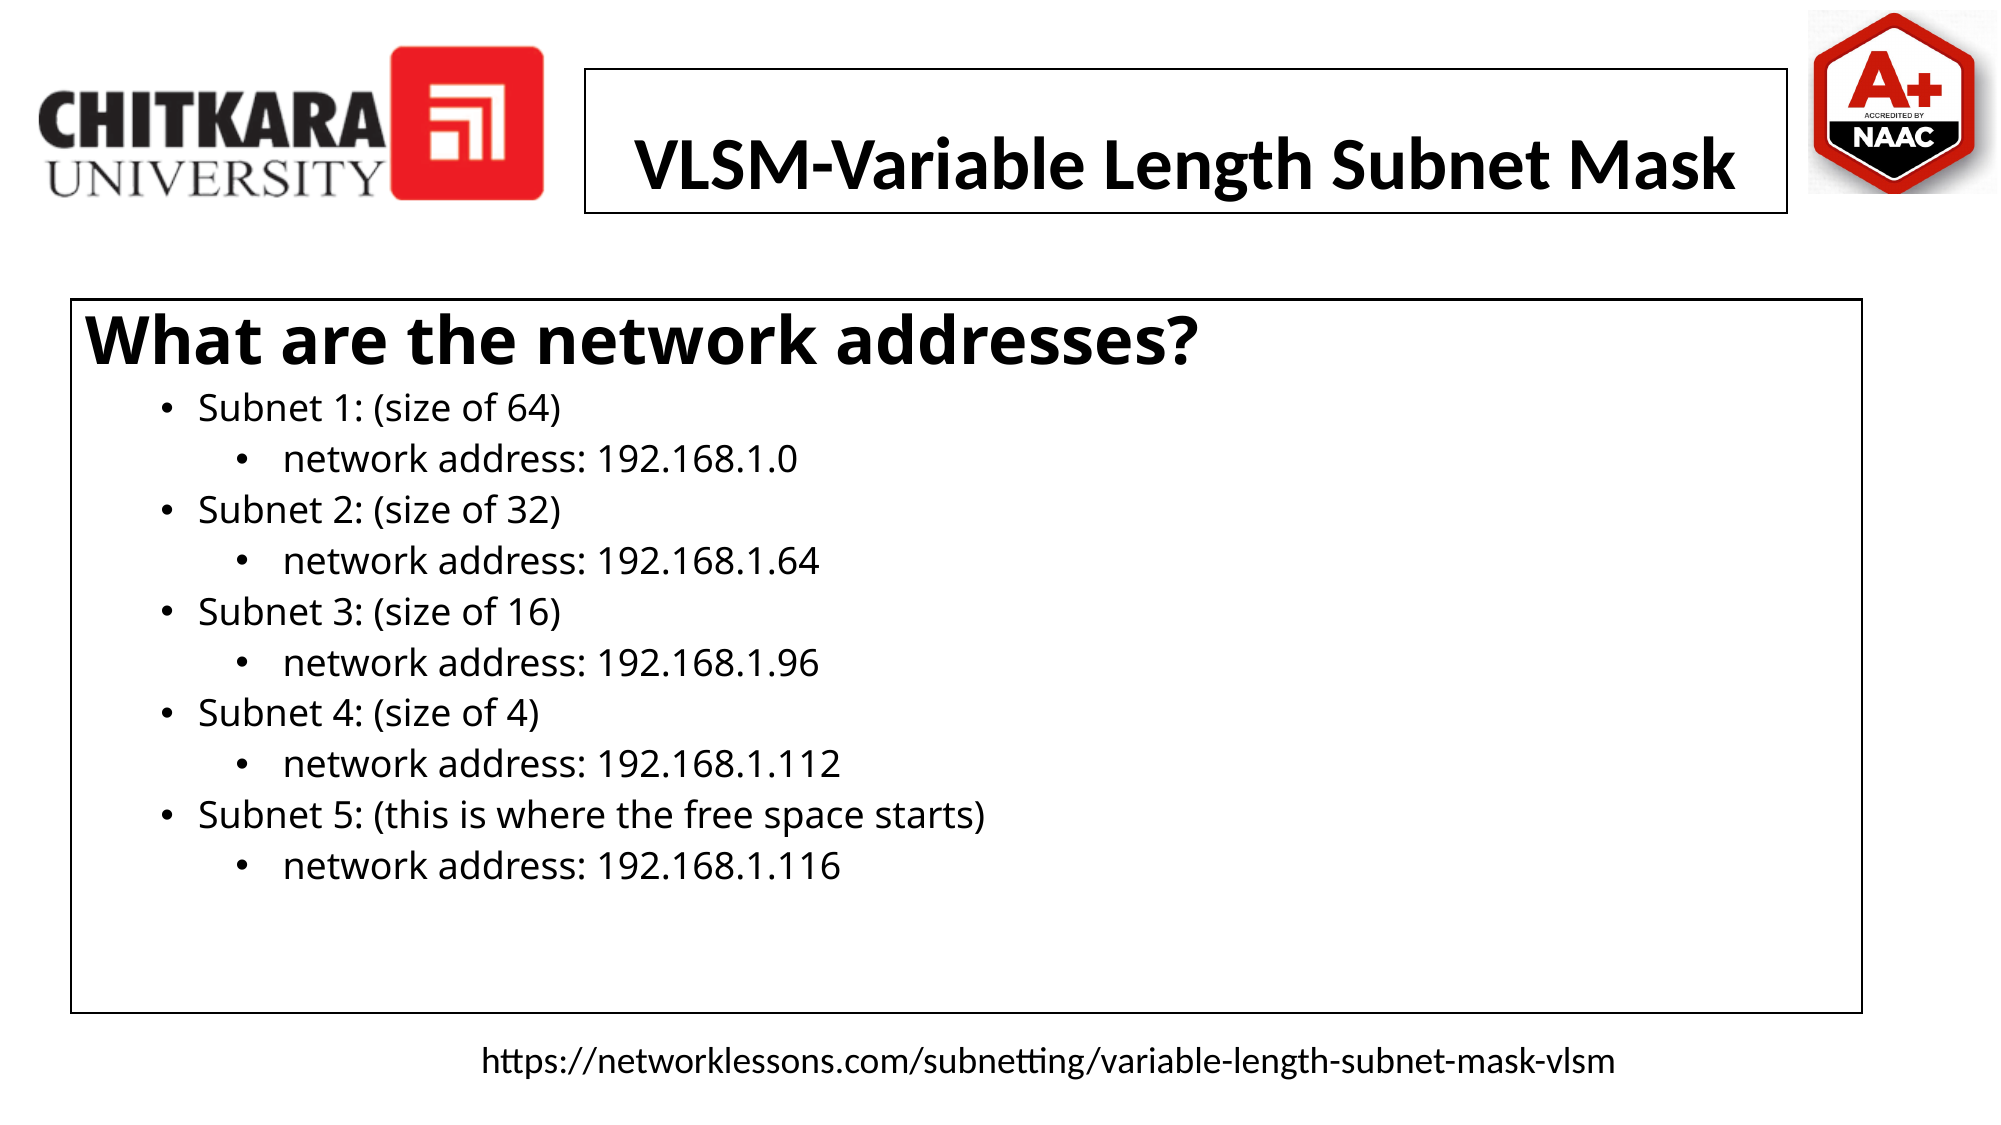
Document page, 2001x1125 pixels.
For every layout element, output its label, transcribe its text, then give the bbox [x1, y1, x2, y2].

text_box https://networklessons.com/subnetting/variable-length-subnet-mask-vlsm [466, 1028, 1834, 1089]
text_box VLSM-Variable Length Subnet Mask [584, 68, 1788, 214]
picture [0, 42, 659, 204]
picture [1807, 10, 1998, 194]
list What are the network addresses? Subnet 1: (size of 64) network address: 192.168.1.0 Subnet 2: (size of 32) network address: 192.168.1.64 Subnet 3: (size of 16) network address: 192.168.1.96 Subnet 4: (size of 4) network address: 192.168.1.112 Subnet 5: (this is where the free space starts) network address: 192.168.1.116 [70, 298, 1863, 1014]
